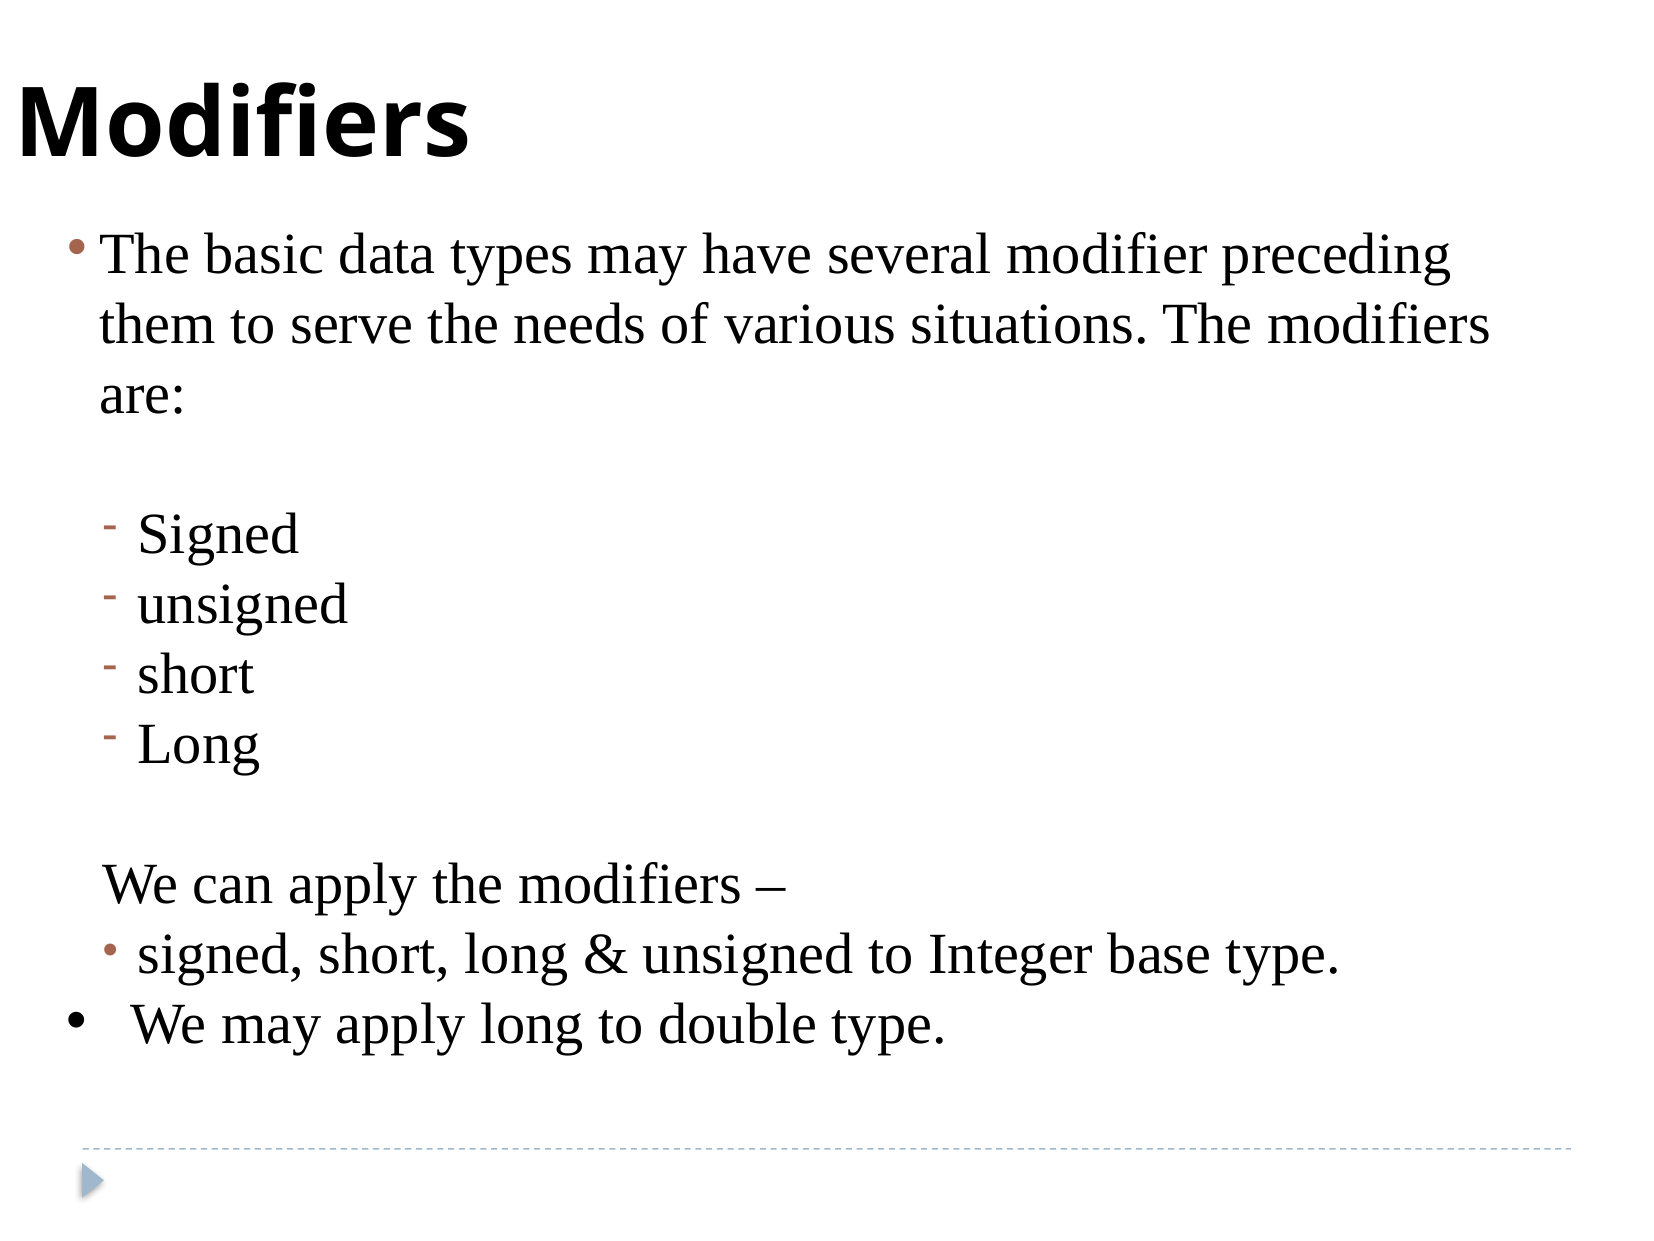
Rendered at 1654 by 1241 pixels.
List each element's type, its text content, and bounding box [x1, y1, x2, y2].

text_box Modifiers [0, 47, 1488, 189]
text_box The basic data types may have several modifier preceding them to serve the needs of various situations. The modifiers are: Signed unsigned short Long We can apply the modifiers – signed, short, long & unsigned to Integer base type. We may apply long to double type. [51, 207, 1590, 1158]
